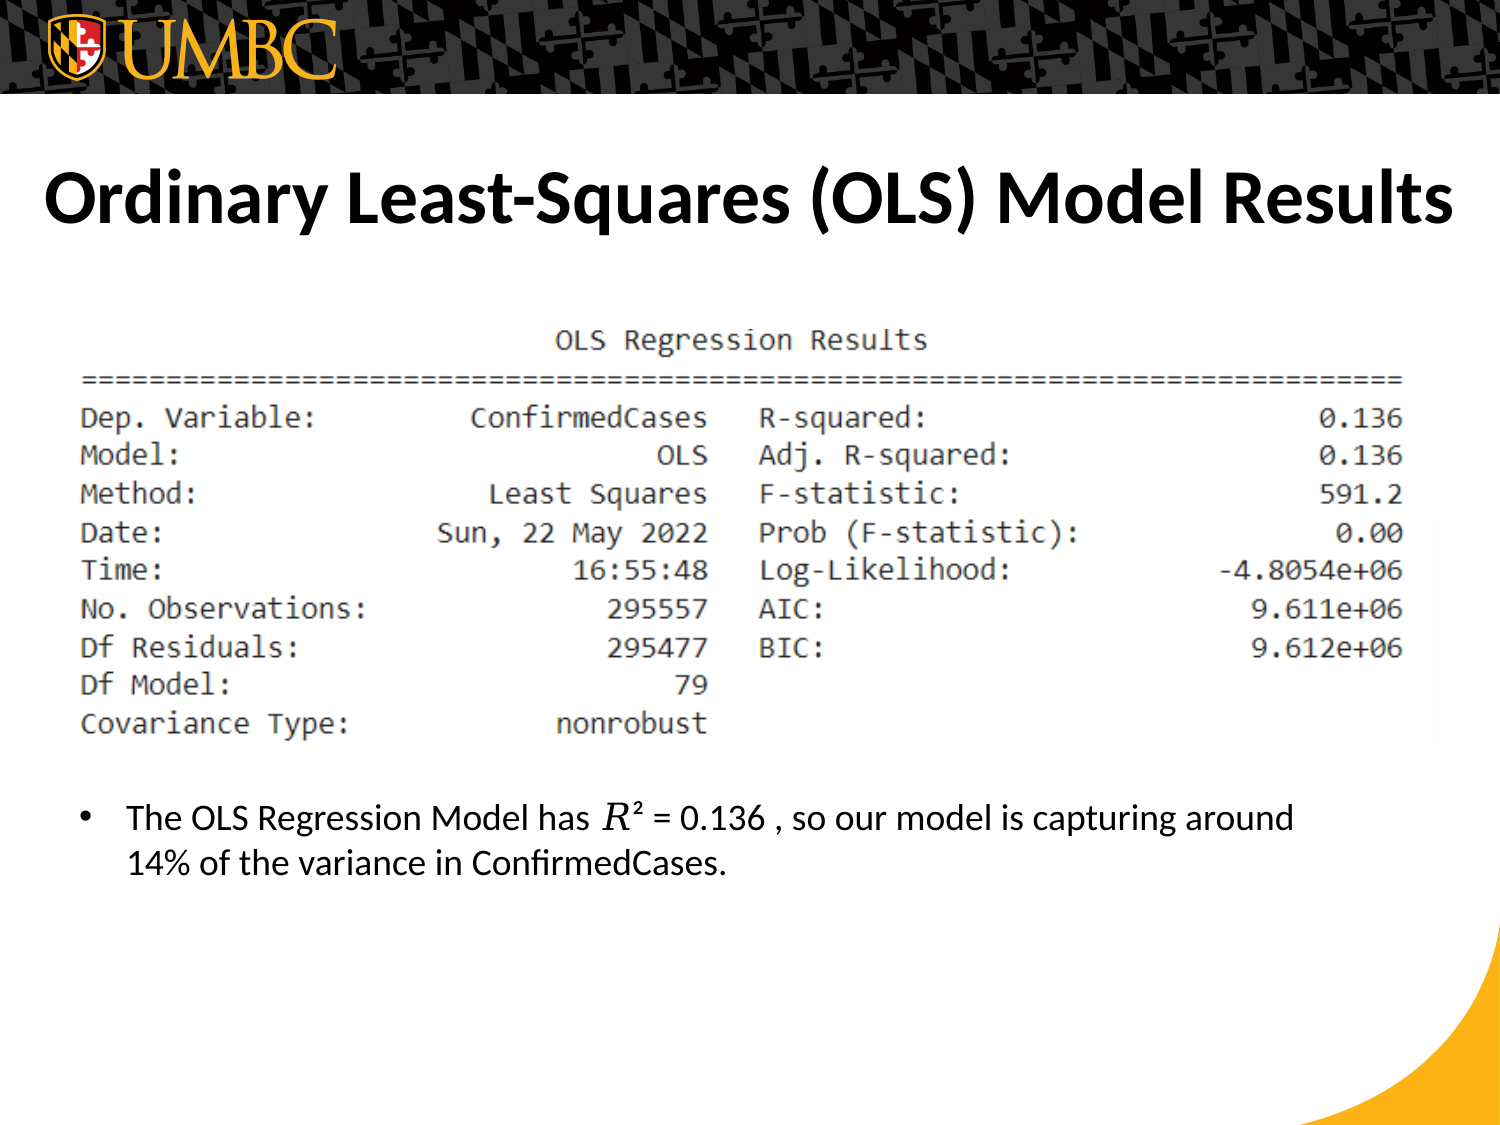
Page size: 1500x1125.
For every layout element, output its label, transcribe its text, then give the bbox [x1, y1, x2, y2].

picture [74, 329, 1441, 748]
picture [1299, 921, 1500, 1125]
picture [0, 0, 1500, 94]
title Ordinary Least-Squares (OLS) Model Results [0, 98, 1500, 287]
text_box The OLS Regression Model has 𝑅² = 0.136 , so our model is capturing around 14% of the variance in ConfirmedCases. [64, 785, 1320, 891]
